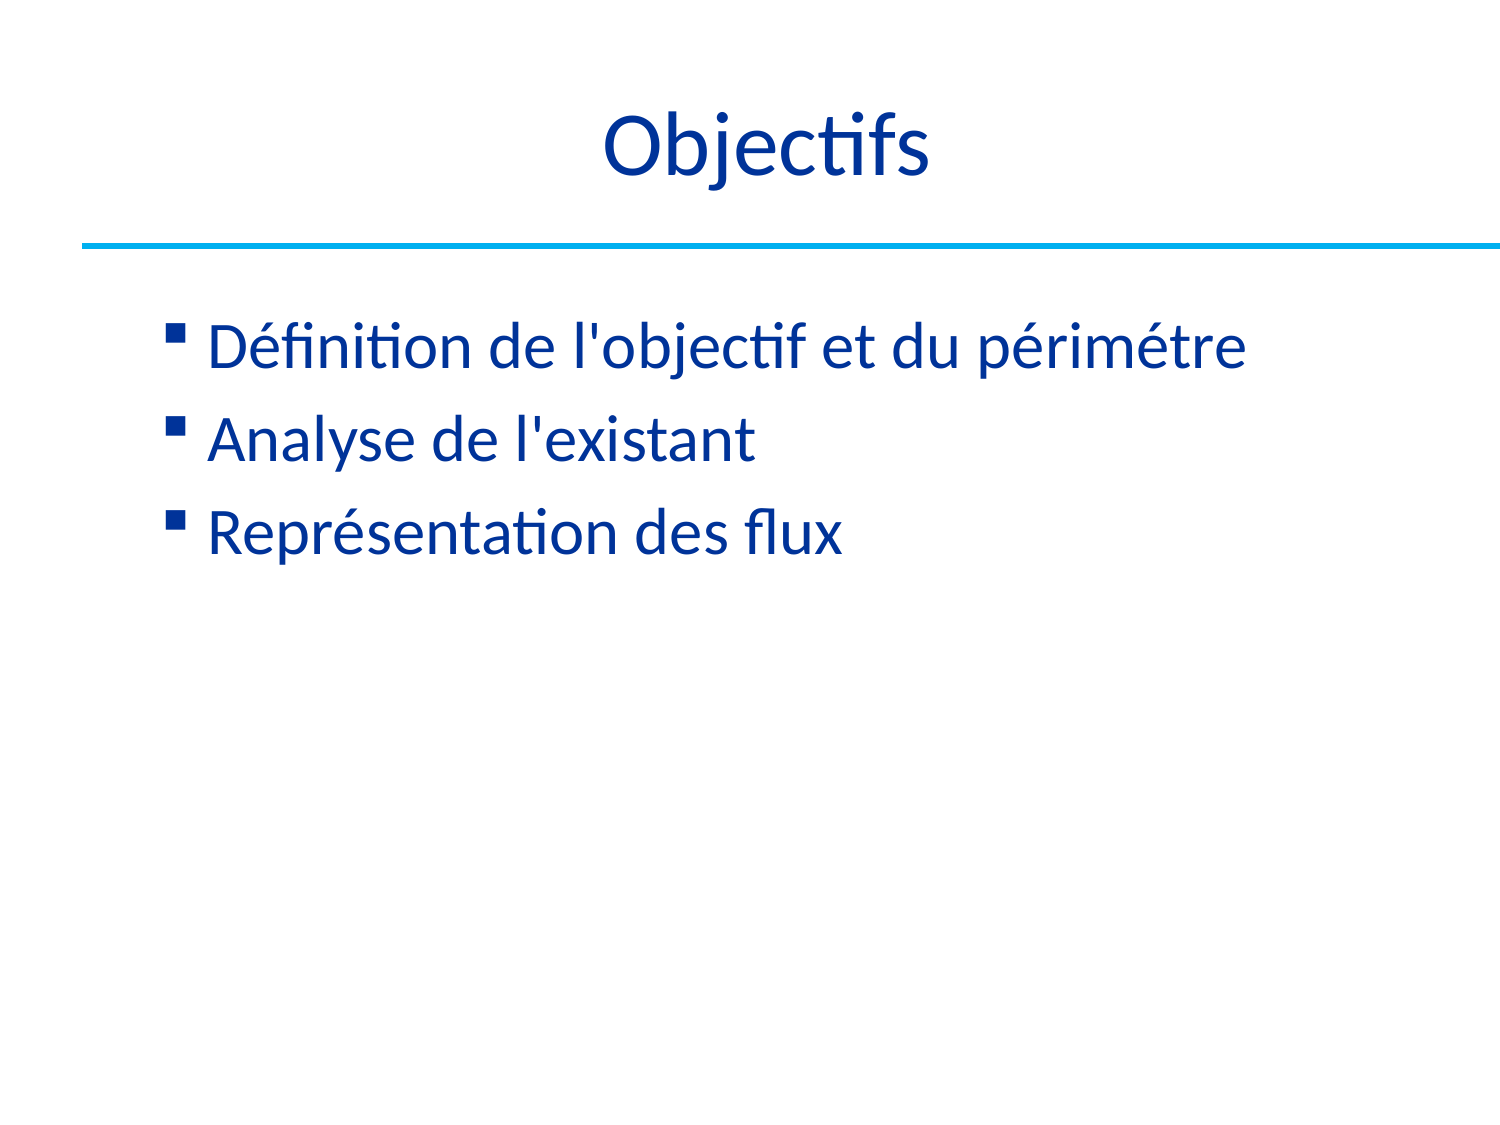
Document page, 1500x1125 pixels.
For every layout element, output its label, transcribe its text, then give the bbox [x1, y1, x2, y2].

title Objectifs [74, 44, 1459, 233]
list Définition de l'objectif et du périmétre Analyse de l'existant Représentation des flux [70, 266, 1459, 1071]
